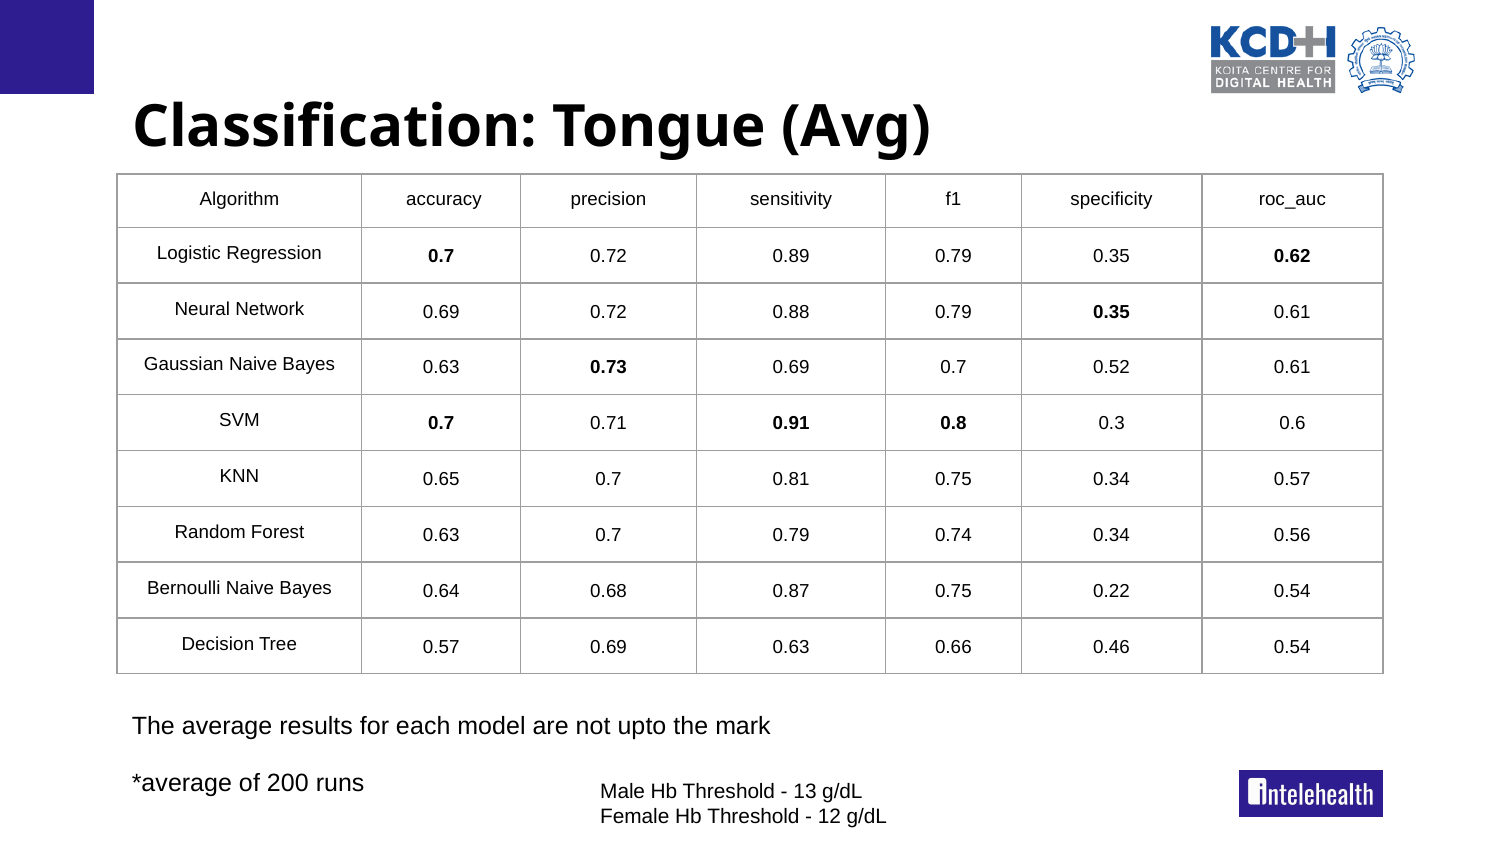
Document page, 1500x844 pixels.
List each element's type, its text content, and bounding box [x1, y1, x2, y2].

table_header f1 [886, 175, 1021, 227]
picture [1239, 770, 1383, 817]
table_cell 0.71 [521, 395, 696, 450]
table_cell 0.69 [697, 340, 885, 394]
table_cell 0.8 [886, 395, 1021, 450]
title Classification: Tongue (Avg) [116, 72, 1383, 173]
table_header precision [521, 175, 696, 227]
table_cell SVM [118, 395, 361, 450]
table_cell Logistic Regression [118, 228, 361, 282]
table_cell 0.63 [362, 340, 520, 394]
table_cell 0.66 [886, 619, 1021, 673]
table_cell 0.79 [697, 507, 885, 561]
table_cell 0.73 [521, 340, 696, 394]
table_cell 0.7 [521, 451, 696, 506]
table_cell 0.79 [886, 228, 1021, 282]
text_box Male Hb Threshold - 13 g/dL Female Hb Threshold - 12 g/dL [585, 762, 915, 843]
table_cell 0.65 [362, 451, 520, 506]
picture [1211, 25, 1422, 94]
table_cell 0.6 [1203, 395, 1382, 450]
table_cell 0.7 [521, 507, 696, 561]
table_cell 0.34 [1022, 451, 1201, 506]
table_cell 0.57 [362, 619, 520, 673]
table_cell 0.87 [697, 563, 885, 617]
table_cell 0.52 [1022, 340, 1201, 394]
table_cell 0.63 [362, 507, 520, 561]
table_cell 0.75 [886, 563, 1021, 617]
table_cell 0.3 [1022, 395, 1201, 450]
table_cell 0.64 [362, 563, 520, 617]
table_cell 0.75 [886, 451, 1021, 506]
table_cell 0.63 [697, 619, 885, 673]
table_header Algorithm [118, 175, 361, 227]
table_cell 0.62 [1203, 228, 1382, 282]
table_cell 0.56 [1203, 507, 1382, 561]
table_cell 0.79 [886, 284, 1021, 338]
text_box *average of 200 runs [116, 755, 381, 820]
table_cell 0.7 [362, 228, 520, 282]
table_cell 0.54 [1203, 563, 1382, 617]
table_cell 0.72 [521, 284, 696, 338]
table_cell 0.54 [1203, 619, 1382, 673]
table_header roc_auc [1203, 175, 1382, 227]
table_cell 0.22 [1022, 563, 1201, 617]
table_cell Gaussian Naive Bayes [118, 340, 361, 394]
table_cell 0.35 [1022, 284, 1201, 338]
table_cell 0.7 [886, 340, 1021, 394]
table_cell 0.7 [362, 395, 520, 450]
table_cell 0.91 [697, 395, 885, 450]
table_cell 0.68 [521, 563, 696, 617]
table_cell 0.69 [521, 619, 696, 673]
table_cell 0.57 [1203, 451, 1382, 506]
table_cell 0.81 [697, 451, 885, 506]
table_cell KNN [118, 451, 361, 506]
table_cell 0.46 [1022, 619, 1201, 673]
table_cell 0.88 [697, 284, 885, 338]
table_cell 0.61 [1203, 284, 1382, 338]
table_cell 0.34 [1022, 507, 1201, 561]
table_cell Random Forest [118, 507, 361, 561]
table_cell 0.61 [1203, 340, 1382, 394]
table_cell Bernoulli Naive Bayes [118, 563, 361, 617]
table_cell Neural Network [118, 284, 361, 338]
table_cell 0.72 [521, 228, 696, 282]
table_header sensitivity [697, 175, 885, 227]
table_cell 0.74 [886, 507, 1021, 561]
table_cell 0.89 [697, 228, 885, 282]
text_box The average results for each model are not upto the mark [116, 694, 906, 755]
table_header accuracy [362, 175, 520, 227]
table_cell 0.69 [362, 284, 520, 338]
table_cell 0.35 [1022, 228, 1201, 282]
table_header specificity [1022, 175, 1201, 227]
table_cell Decision Tree [118, 619, 361, 673]
